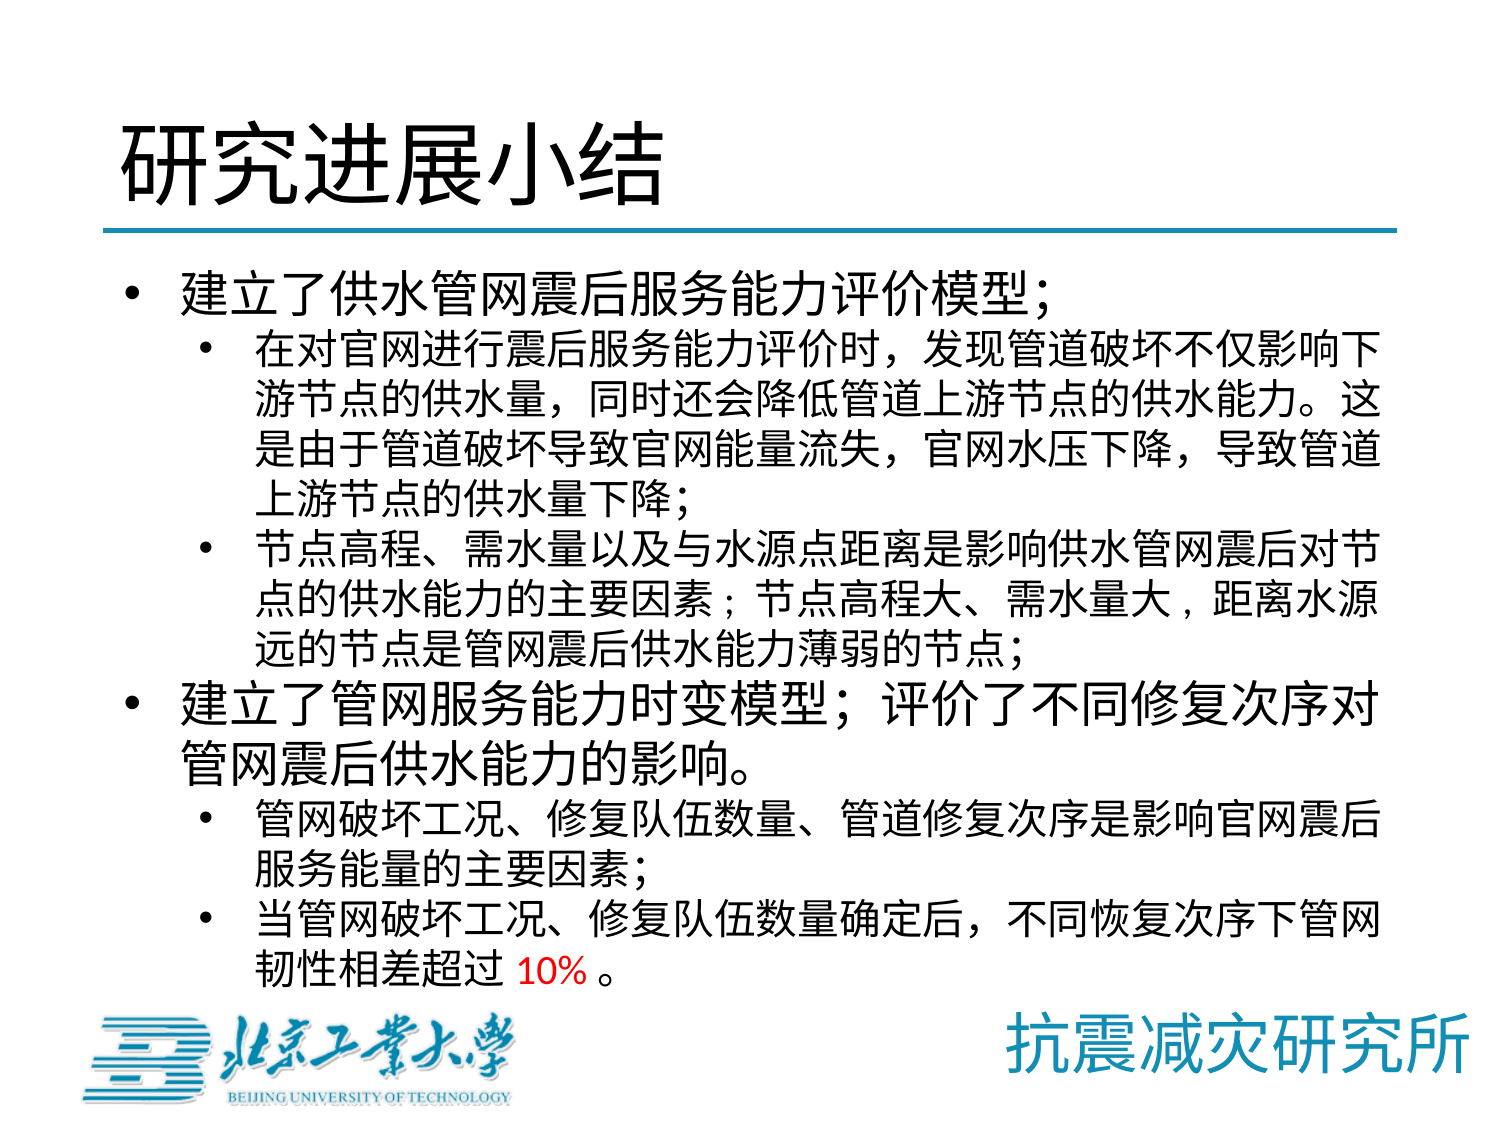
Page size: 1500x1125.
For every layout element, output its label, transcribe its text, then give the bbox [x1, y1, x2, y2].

picture [67, 1001, 561, 1125]
text_box 建立了供水管网震后服务能力评价模型； 在对官网进行震后服务能力评价时，发现管道破坏不仅影响下游节点的供水量，同时还会降低管道上游节点的供水能力。这是由于管道破坏导致官网能量流失，官网水压下降，导致管道上游节点的供水量下降； 节点高程、需水量以及与水源点距离是影响供水管网震后对节点的供水能力的主要因素; 节点高程大、需水量大, 距离水源远的节点是管网震后供水能力薄弱的节点； 建立了管网服务能力时变模型；评价了不同修复次序对管网震后供水能力的影响。 管网破坏工况、修复队伍数量、管道修复次序是影响官网震后服务能量的主要因素； 当管网破坏工况、修复队伍数量确定后，不同恢复次序下管网韧性相差超过10%。 [123, 262, 1418, 993]
title 研究进展小结 [103, 59, 1397, 278]
